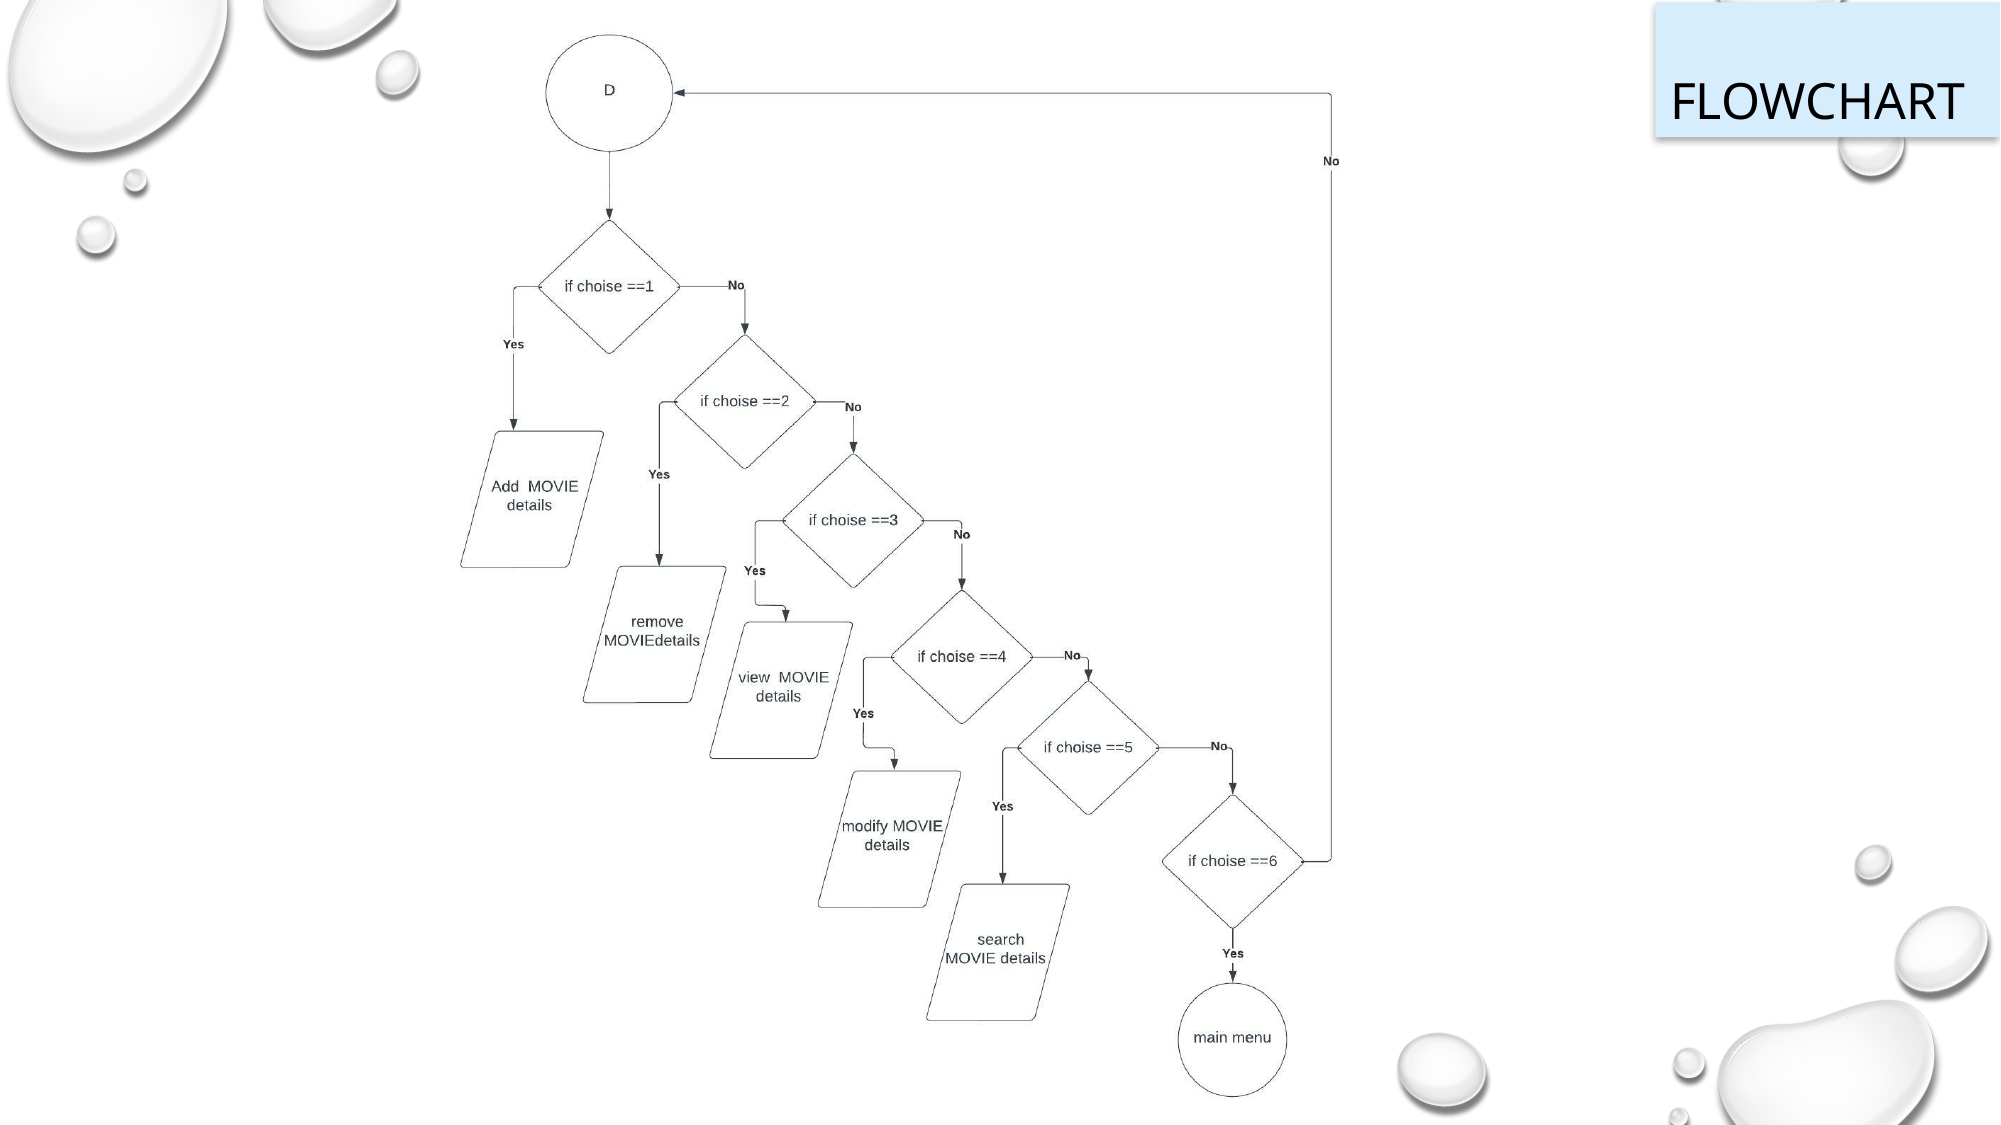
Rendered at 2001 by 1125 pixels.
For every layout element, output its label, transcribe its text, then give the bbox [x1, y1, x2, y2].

picture [0, 0, 2000, 1125]
text_box FLOWCHART [1655, 2, 2000, 138]
